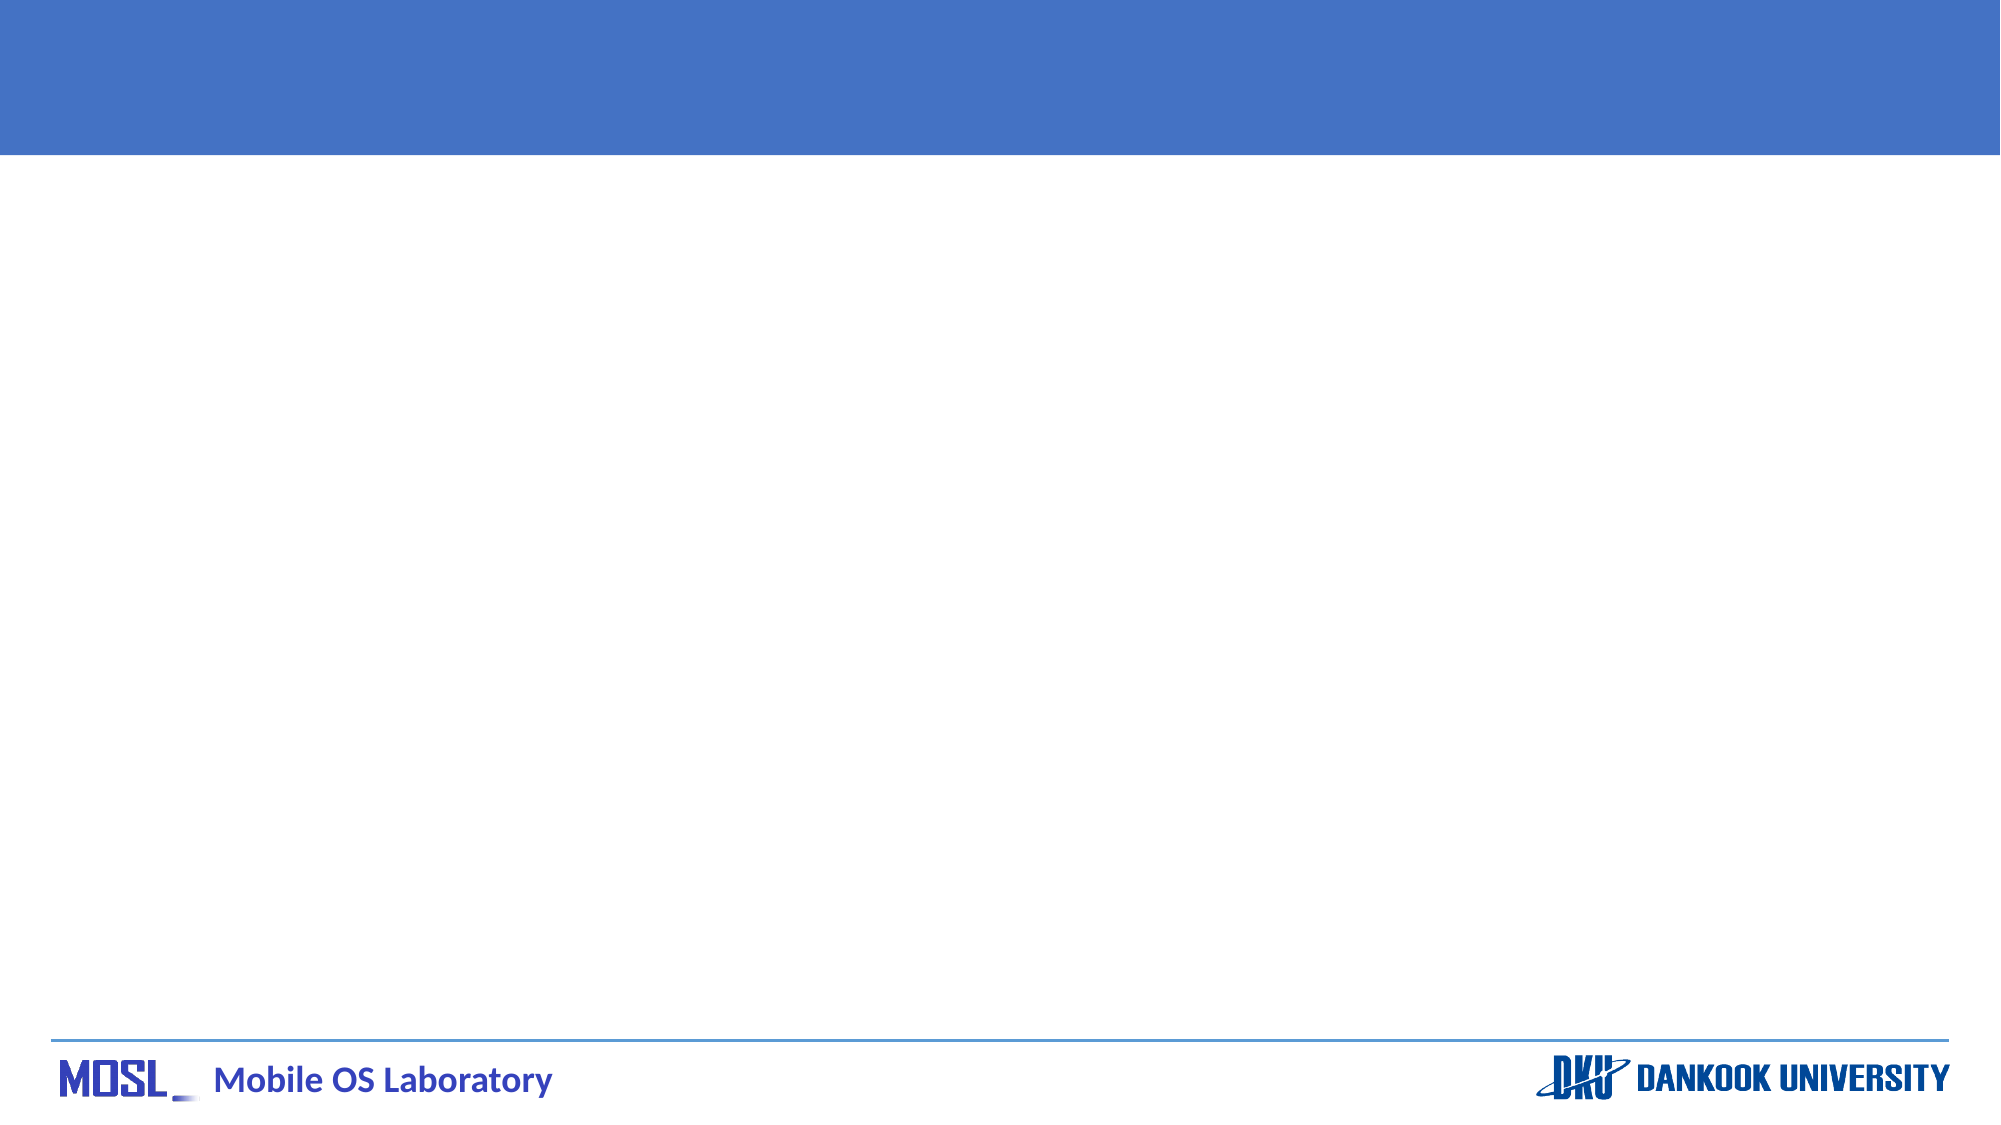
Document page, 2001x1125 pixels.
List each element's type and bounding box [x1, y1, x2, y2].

picture [39, 1037, 216, 1119]
picture [1536, 1055, 1950, 1100]
